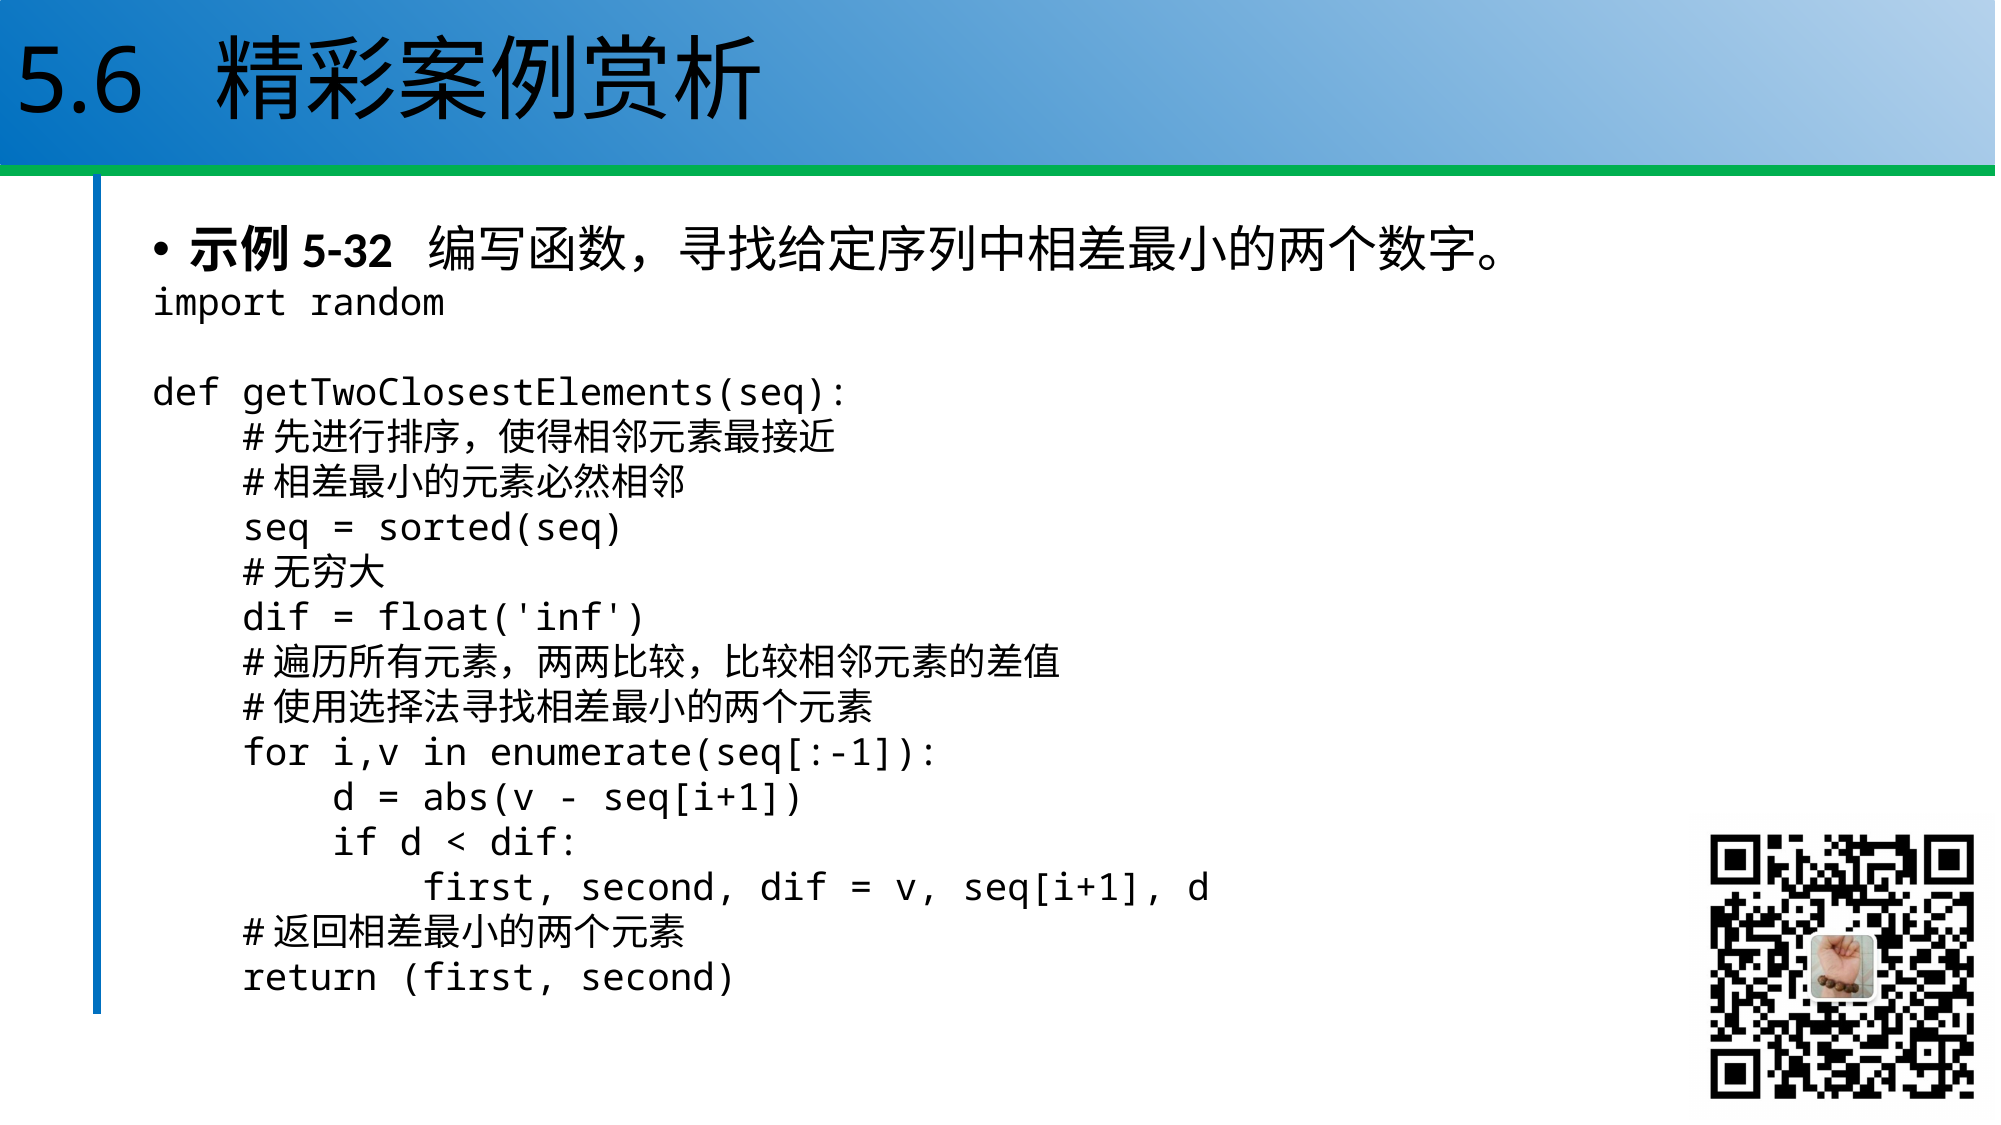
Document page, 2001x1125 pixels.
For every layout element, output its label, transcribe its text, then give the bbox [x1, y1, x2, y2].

picture [1689, 813, 1995, 1120]
title 5.6 精彩案例赏析 [0, 0, 1995, 165]
slide_number [1412, 1042, 1863, 1103]
list 示例5-32 编写函数，寻找给定序列中相差最小的两个数字。 import random def getTwoClosestElements(seq): #先进行排序，使得相邻元素最接近 #相差最小的元素必然相邻 seq = sorted(seq) #无穷大 dif = float('inf') #遍历所有元素，两两比较，比较相邻元素的差值 #使用选择法寻找相差最小的两个元素 for i,v in enumerate(seq[:-1]): d = abs(v - seq[i+1]) if d < dif: first, second, dif = v, seq[i+1], d #返回相差最小的两个元素 return (first, second) [137, 216, 1863, 1030]
